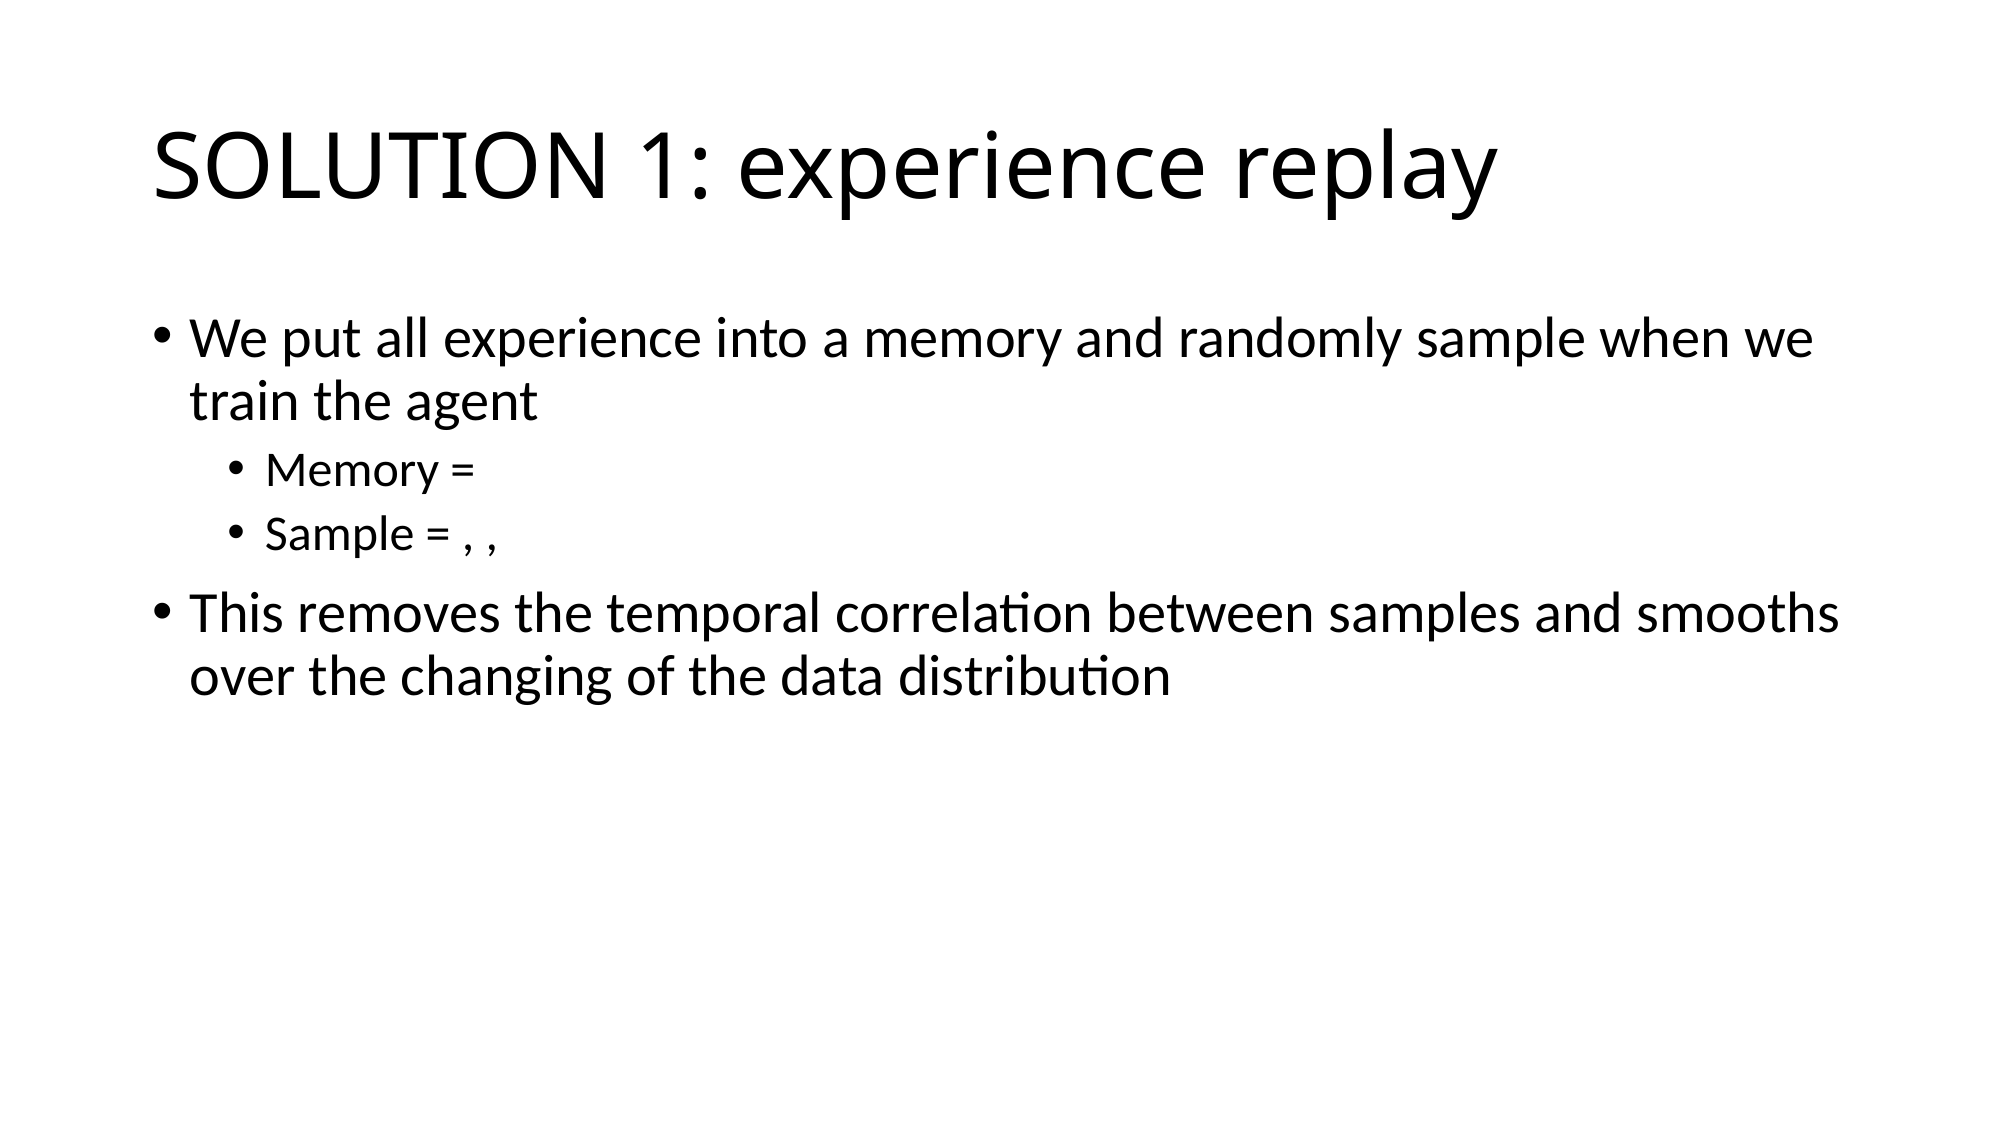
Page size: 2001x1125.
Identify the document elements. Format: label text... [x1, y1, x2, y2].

title SOLUTION 1: experience replay [137, 59, 1863, 278]
